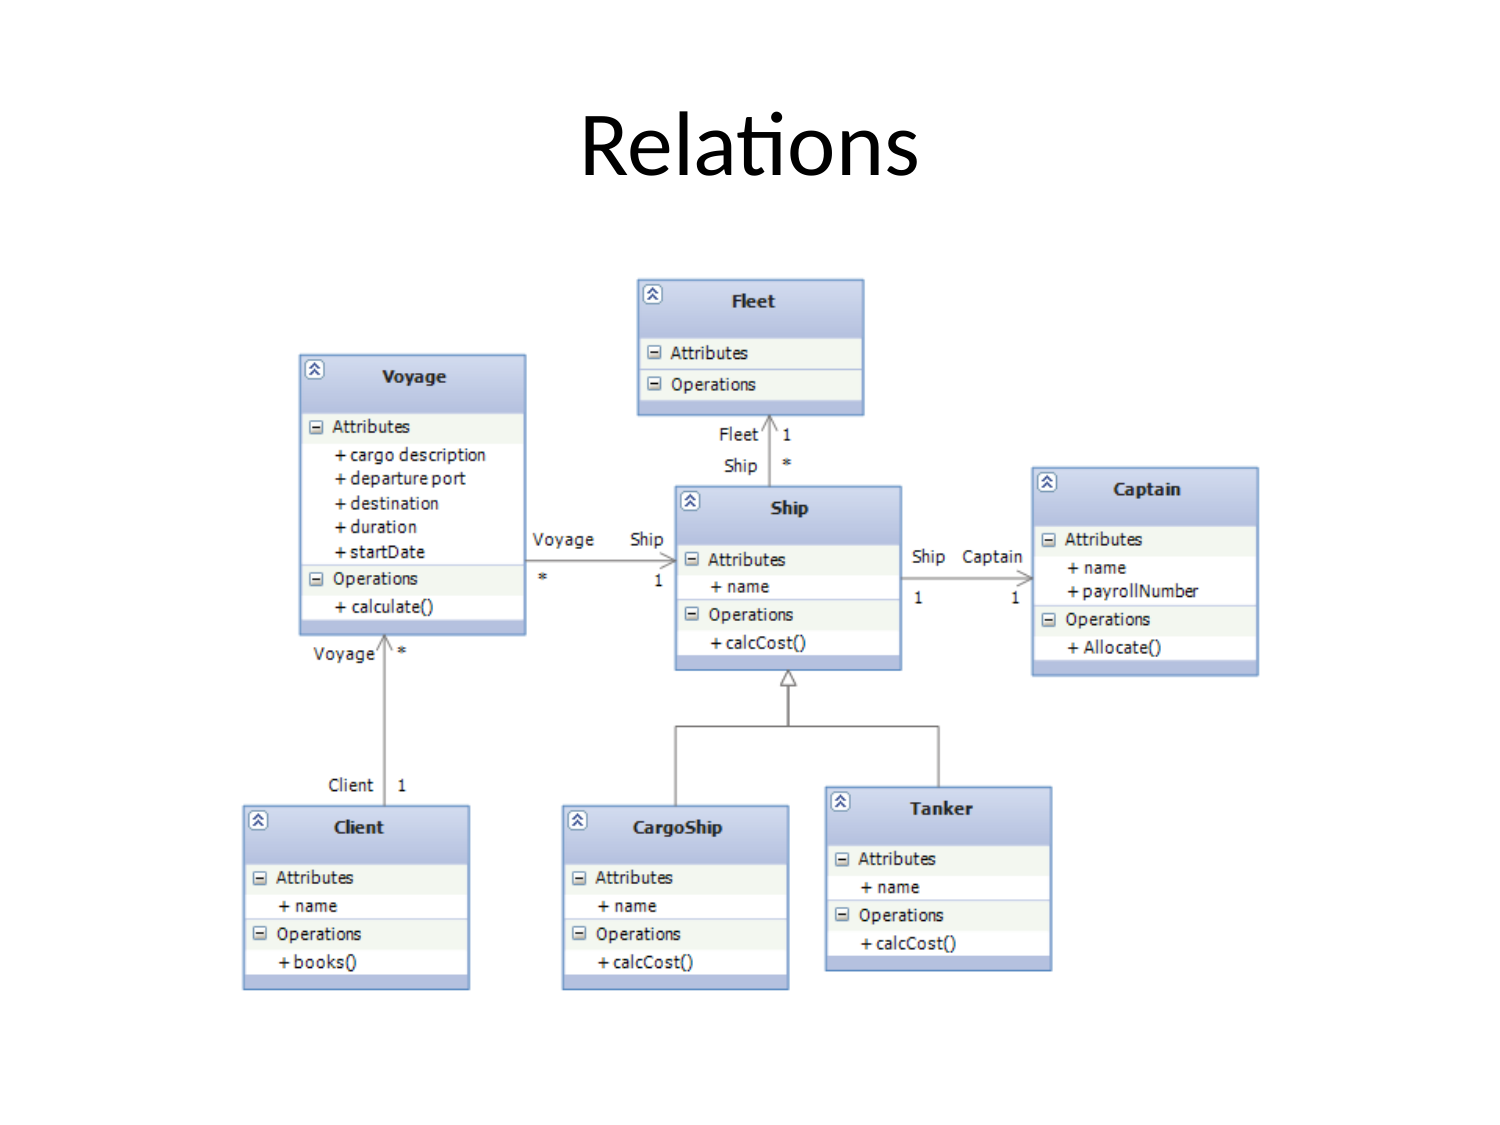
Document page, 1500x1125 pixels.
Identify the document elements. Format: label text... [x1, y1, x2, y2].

title Relations [75, 45, 1425, 233]
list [228, 264, 1272, 1003]
